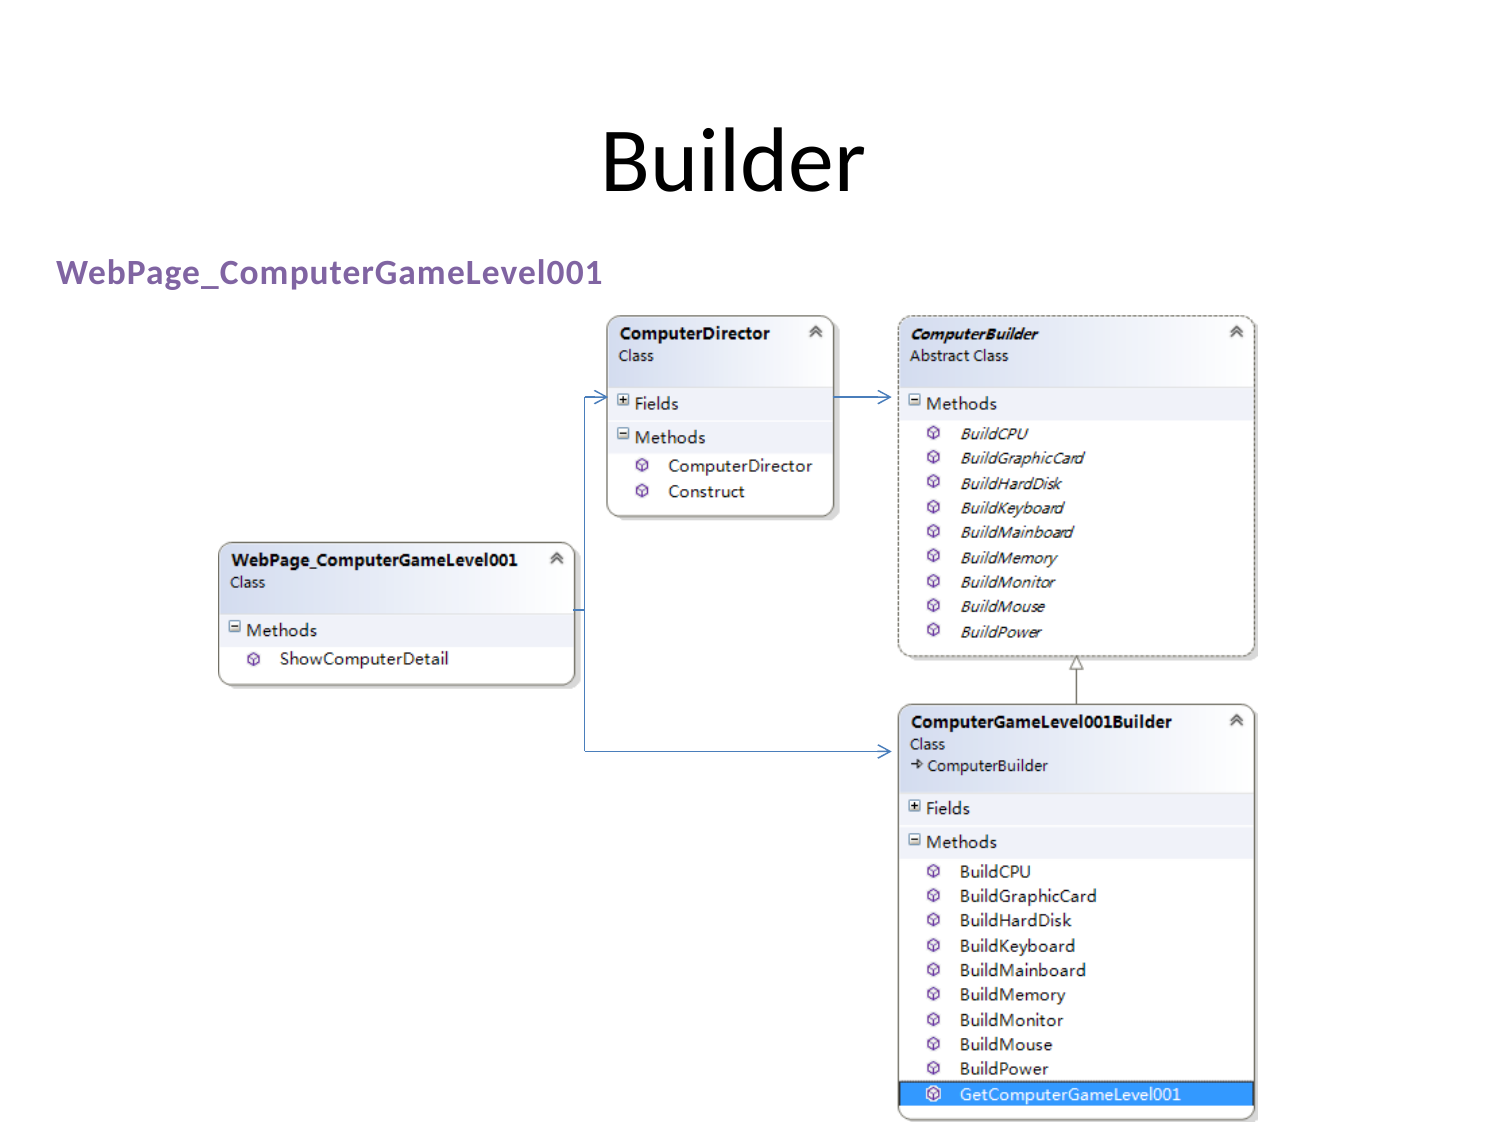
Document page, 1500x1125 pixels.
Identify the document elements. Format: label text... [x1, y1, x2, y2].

text_box WebPage_ComputerGameLevel001 [41, 242, 644, 300]
title Builder [171, 90, 1297, 221]
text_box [218, 314, 1259, 1123]
